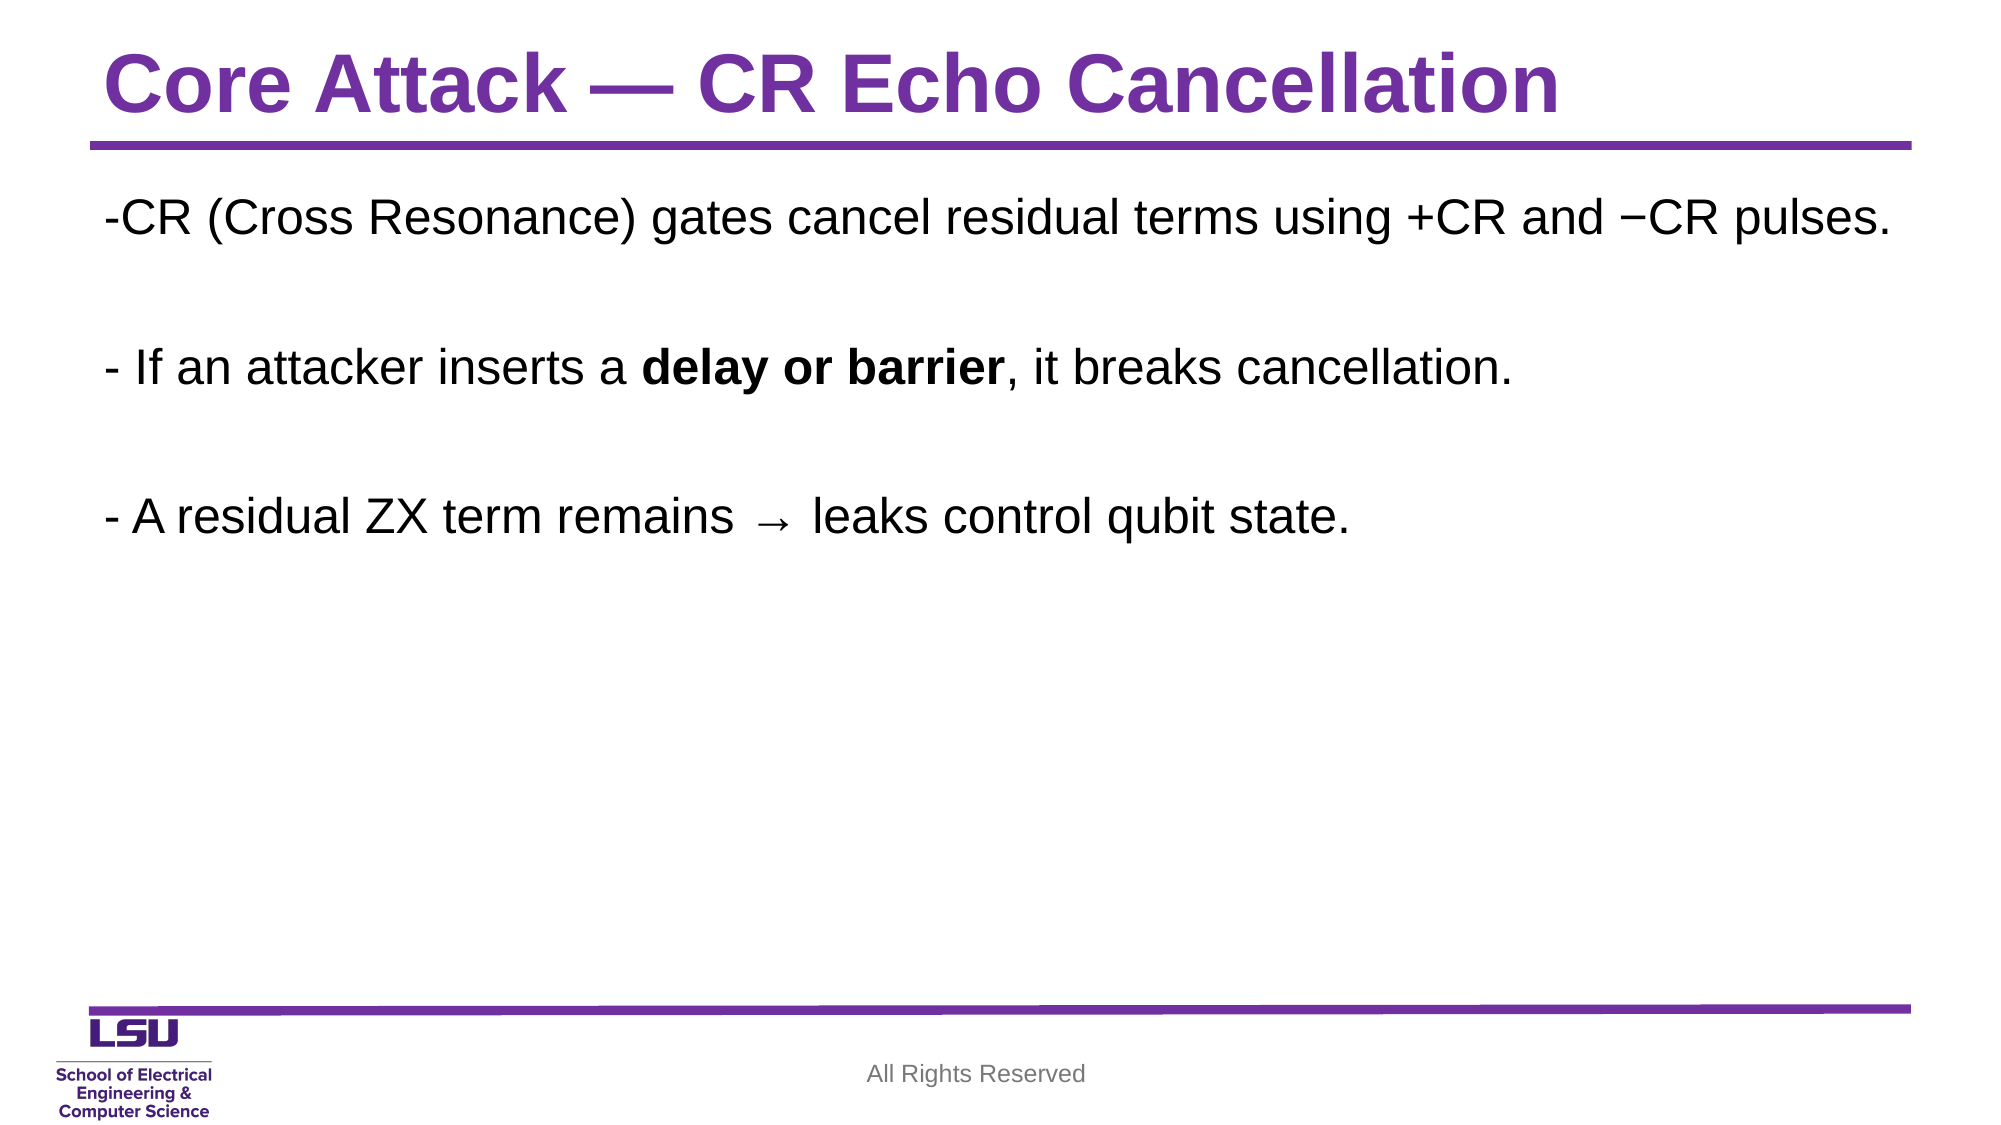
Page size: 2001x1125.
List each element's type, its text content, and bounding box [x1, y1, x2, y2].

picture [45, 1008, 222, 1125]
list -CR (Cross Resonance) gates cancel residual terms using +CR and −CR pulses. - If an attacker inserts a delay or barrier, it breaks cancellation. - A residual ZX term remains → leaks control qubit state. [89, 183, 1911, 1014]
footer All Rights Reserved [639, 1042, 1315, 1103]
title Core Attack — CR Echo Cancellation [89, 22, 1911, 150]
